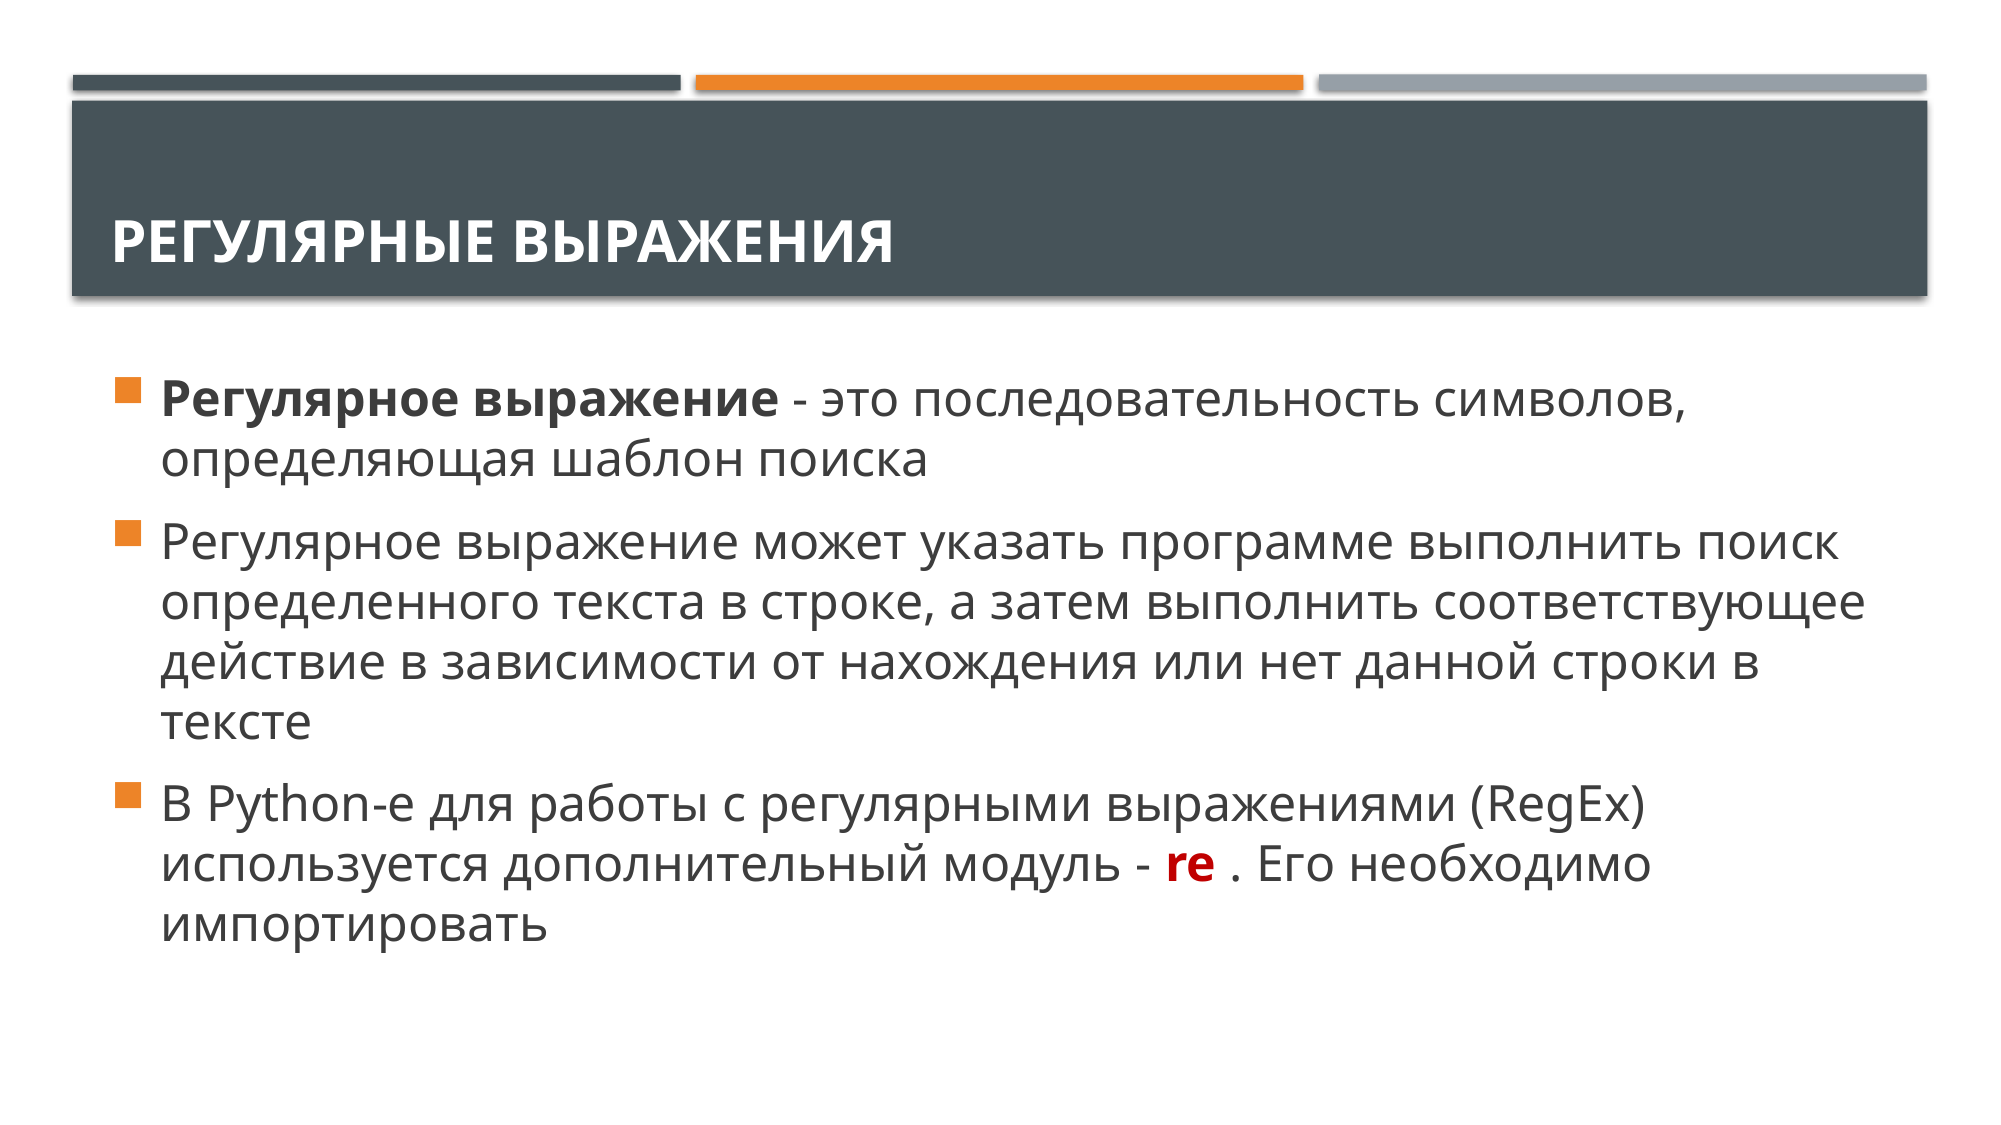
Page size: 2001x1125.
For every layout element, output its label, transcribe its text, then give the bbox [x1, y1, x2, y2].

list Регулярное выражение - это последовательность символов, определяющая шаблон поиска Регулярное выражение может указать программе выполнить поиск определенного текста в строке, а затем выполнить соответствующее действие в зависимости от нахождения или нет данной строки в тексте В Python-е для работы с регулярными выражениями (RegEx) используется дополнительный модуль - re . Его необходимо импортировать [95, 357, 1905, 962]
title Регулярные выражения [95, 115, 1905, 282]
